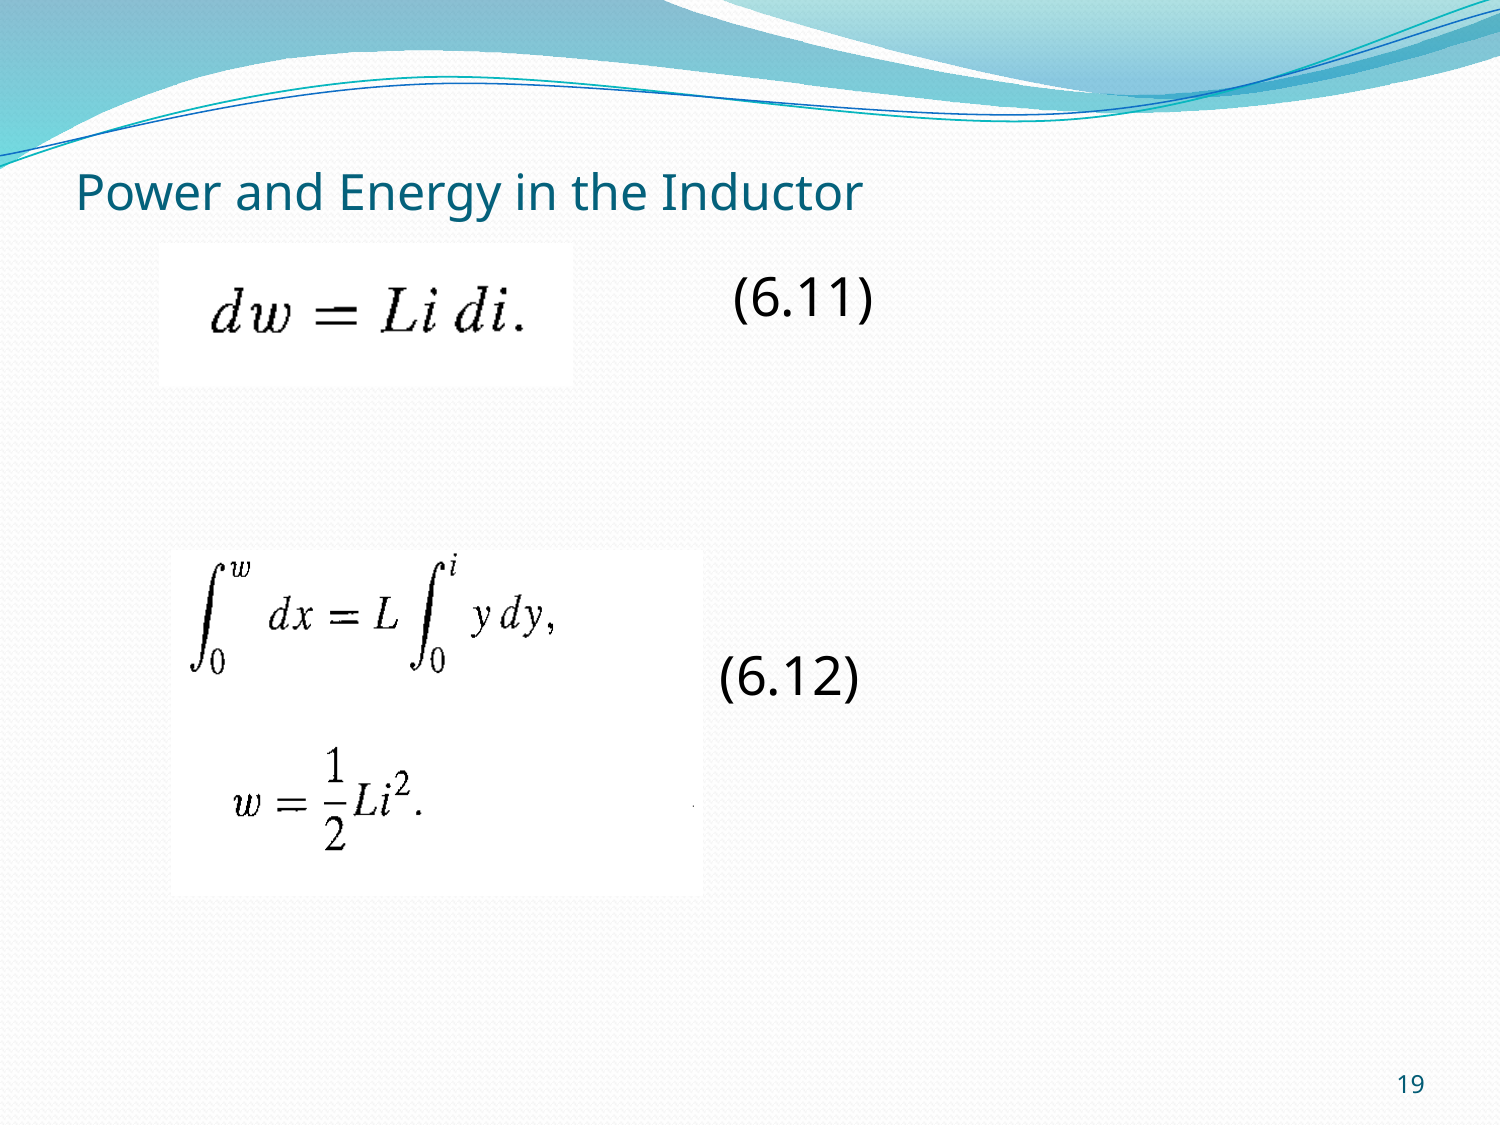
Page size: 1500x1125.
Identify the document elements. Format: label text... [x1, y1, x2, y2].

slide_number 19 [1299, 1042, 1425, 1103]
title Power and Energy in the Inductor [75, 115, 1425, 220]
picture [170, 550, 703, 896]
title Series-Parallel Combinations of Inductance and Capacitance [164, 552, 709, 909]
list (6.11) (6.12) [75, 255, 1425, 1038]
picture [159, 243, 574, 386]
title Series-Parallel Combinations of Inductance and Capacitance [152, 255, 580, 397]
